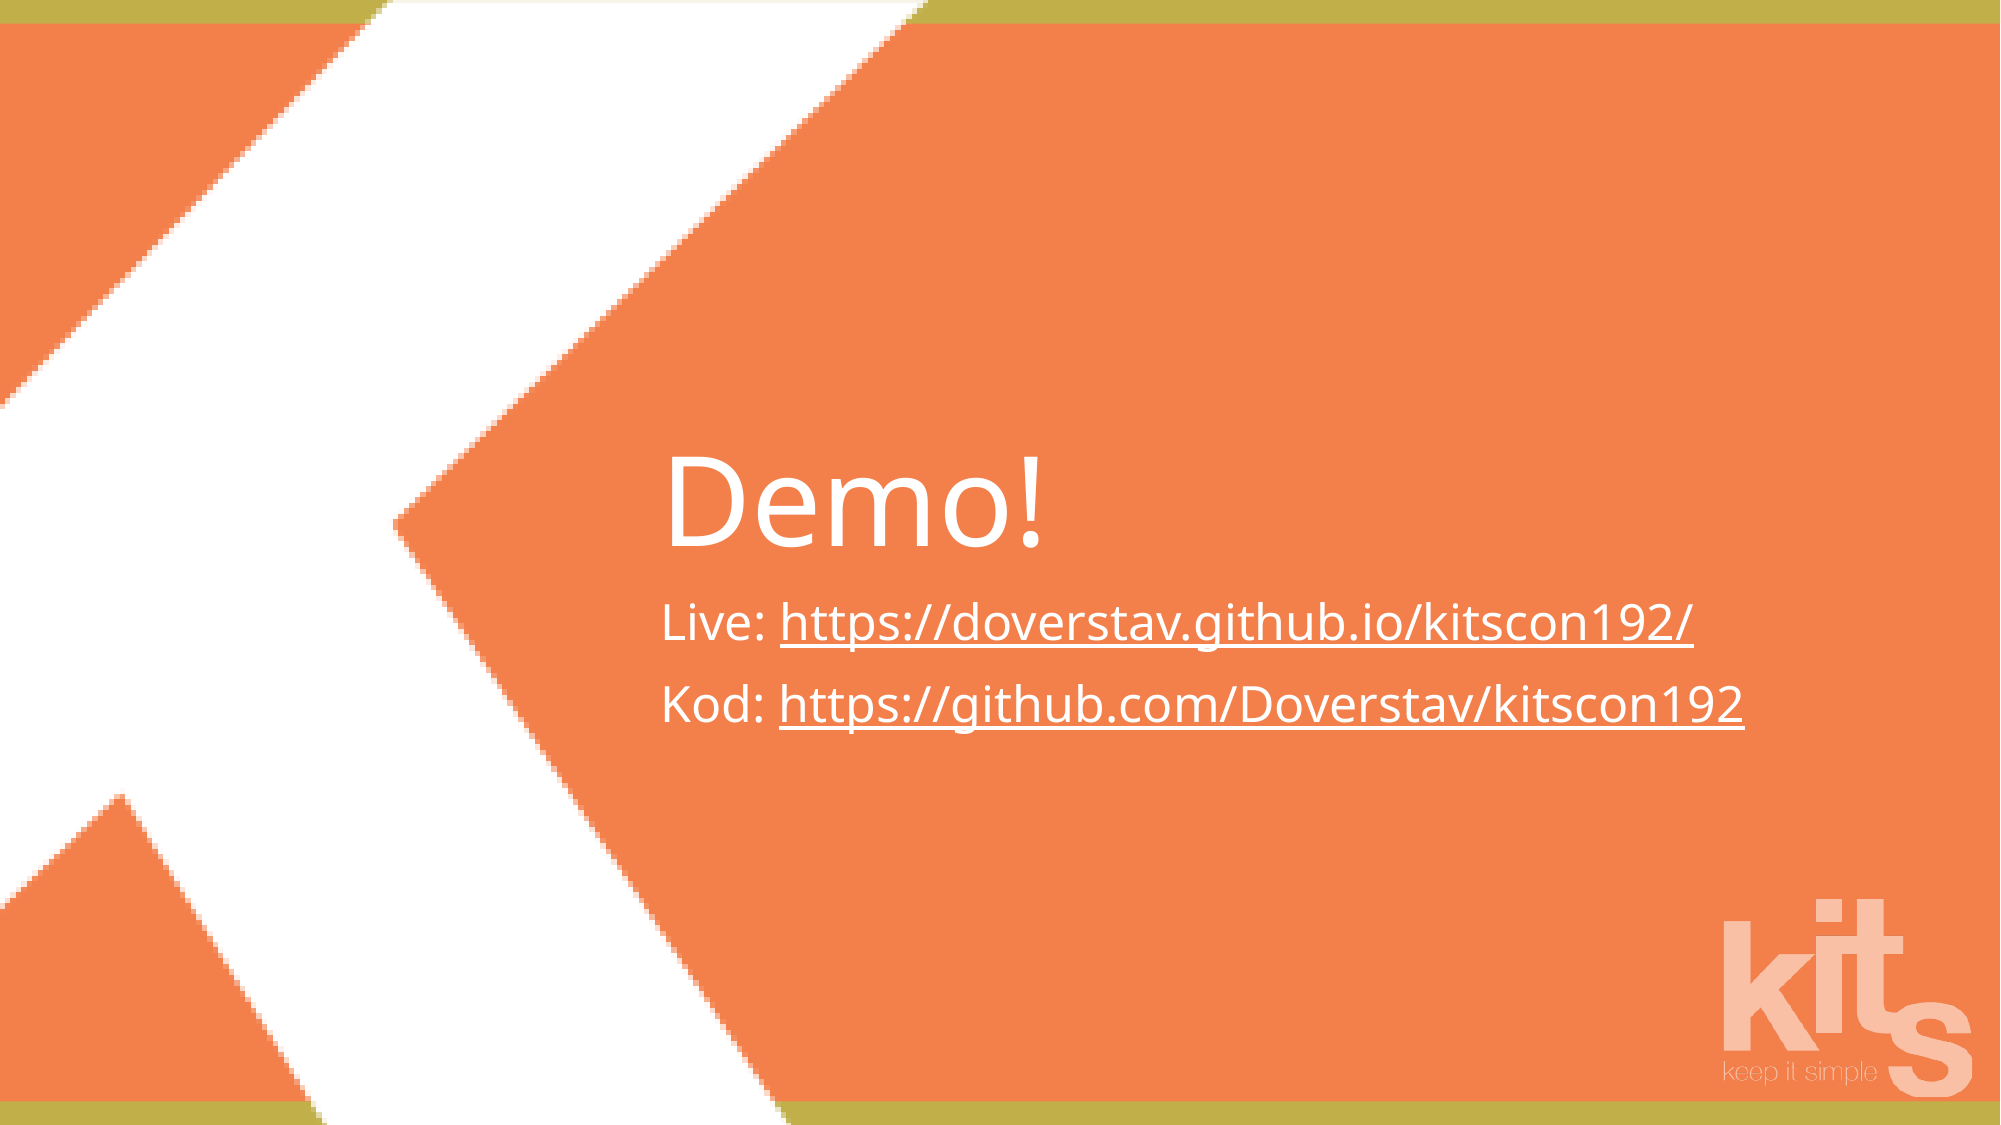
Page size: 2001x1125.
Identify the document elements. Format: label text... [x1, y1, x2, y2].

title Demo! [645, 431, 1895, 582]
subtitle Live: https://doverstav.github.io/kitscon192/ Kod: https://github.com/Doverstav/kitscon192 [645, 583, 1895, 790]
